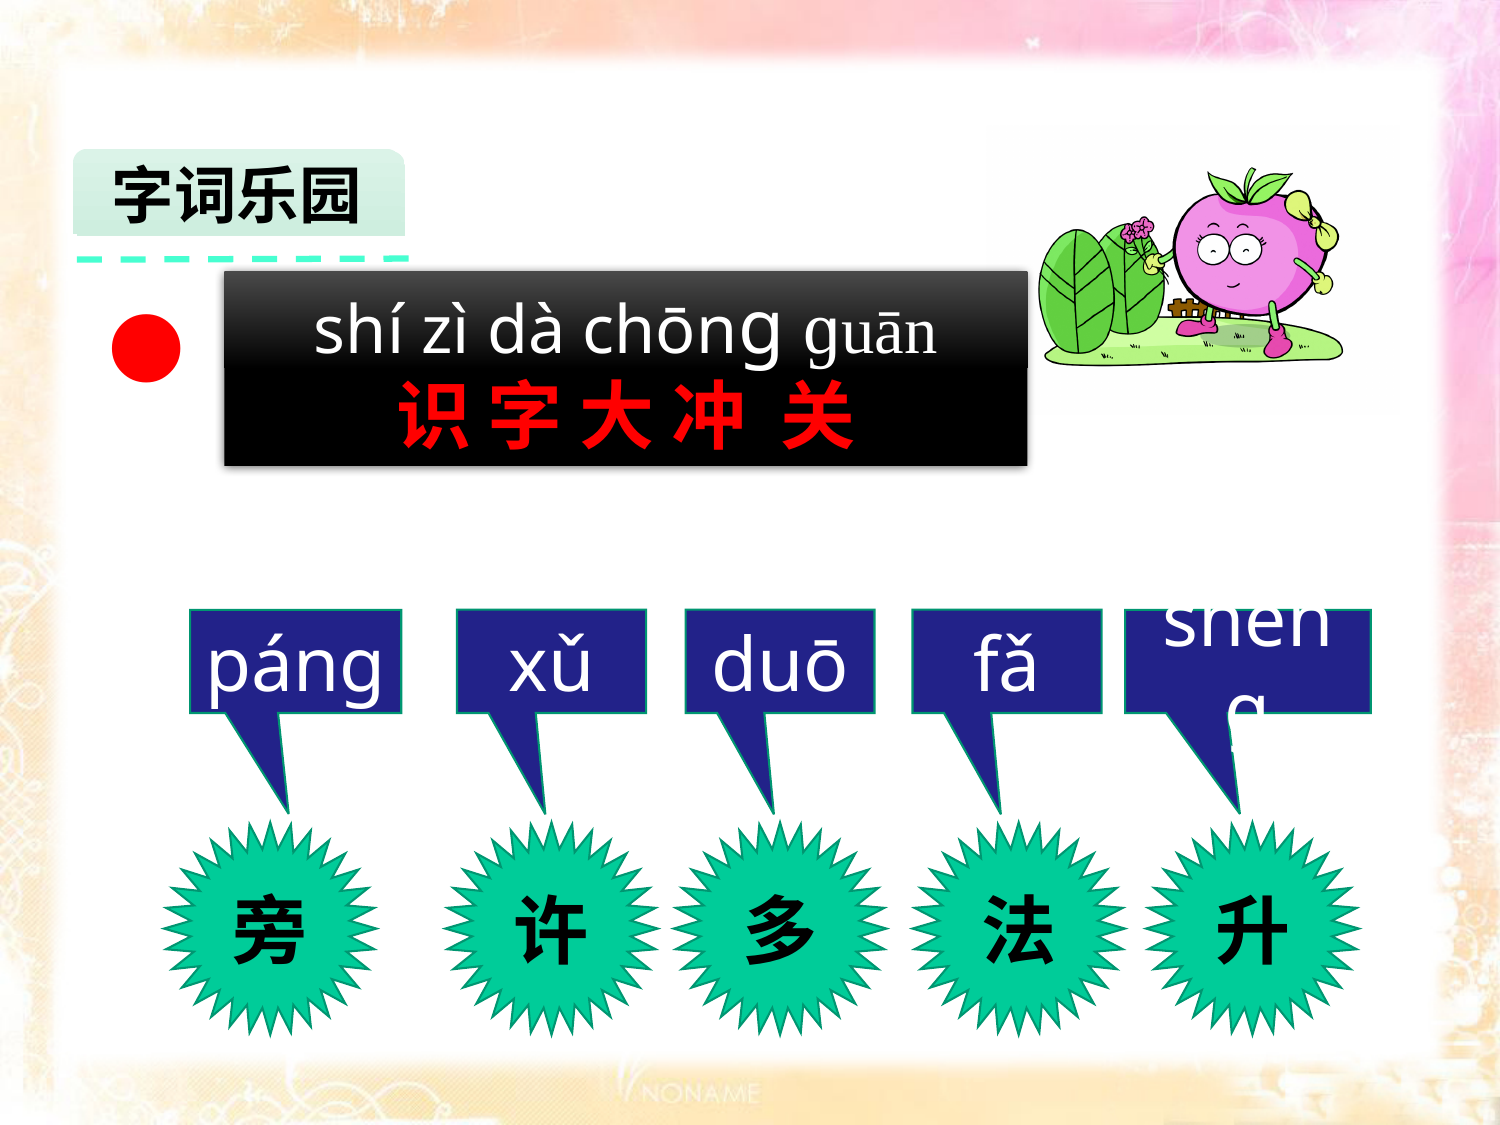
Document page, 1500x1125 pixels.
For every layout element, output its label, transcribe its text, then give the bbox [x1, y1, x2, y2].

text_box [76, 151, 417, 260]
picture [0, 0, 1500, 1125]
text_box páng [189, 608, 403, 815]
text_box 字词乐园 [72, 153, 76, 235]
text_box xǔ [455, 608, 648, 815]
text_box fǎ [911, 608, 1103, 815]
text_box shēng [1124, 608, 1372, 815]
text_box 旁 [160, 818, 381, 1039]
text_box 许 [441, 818, 662, 1039]
text_box 升 [1142, 818, 1363, 1039]
text_box 法 [908, 818, 1129, 1039]
text_box duō [684, 608, 876, 815]
text_box 多 [669, 818, 891, 1039]
text_box shí zì dà chōnɡ ɡuān 识 字 大 冲 关 [224, 271, 1028, 466]
text_box [76, 288, 215, 439]
